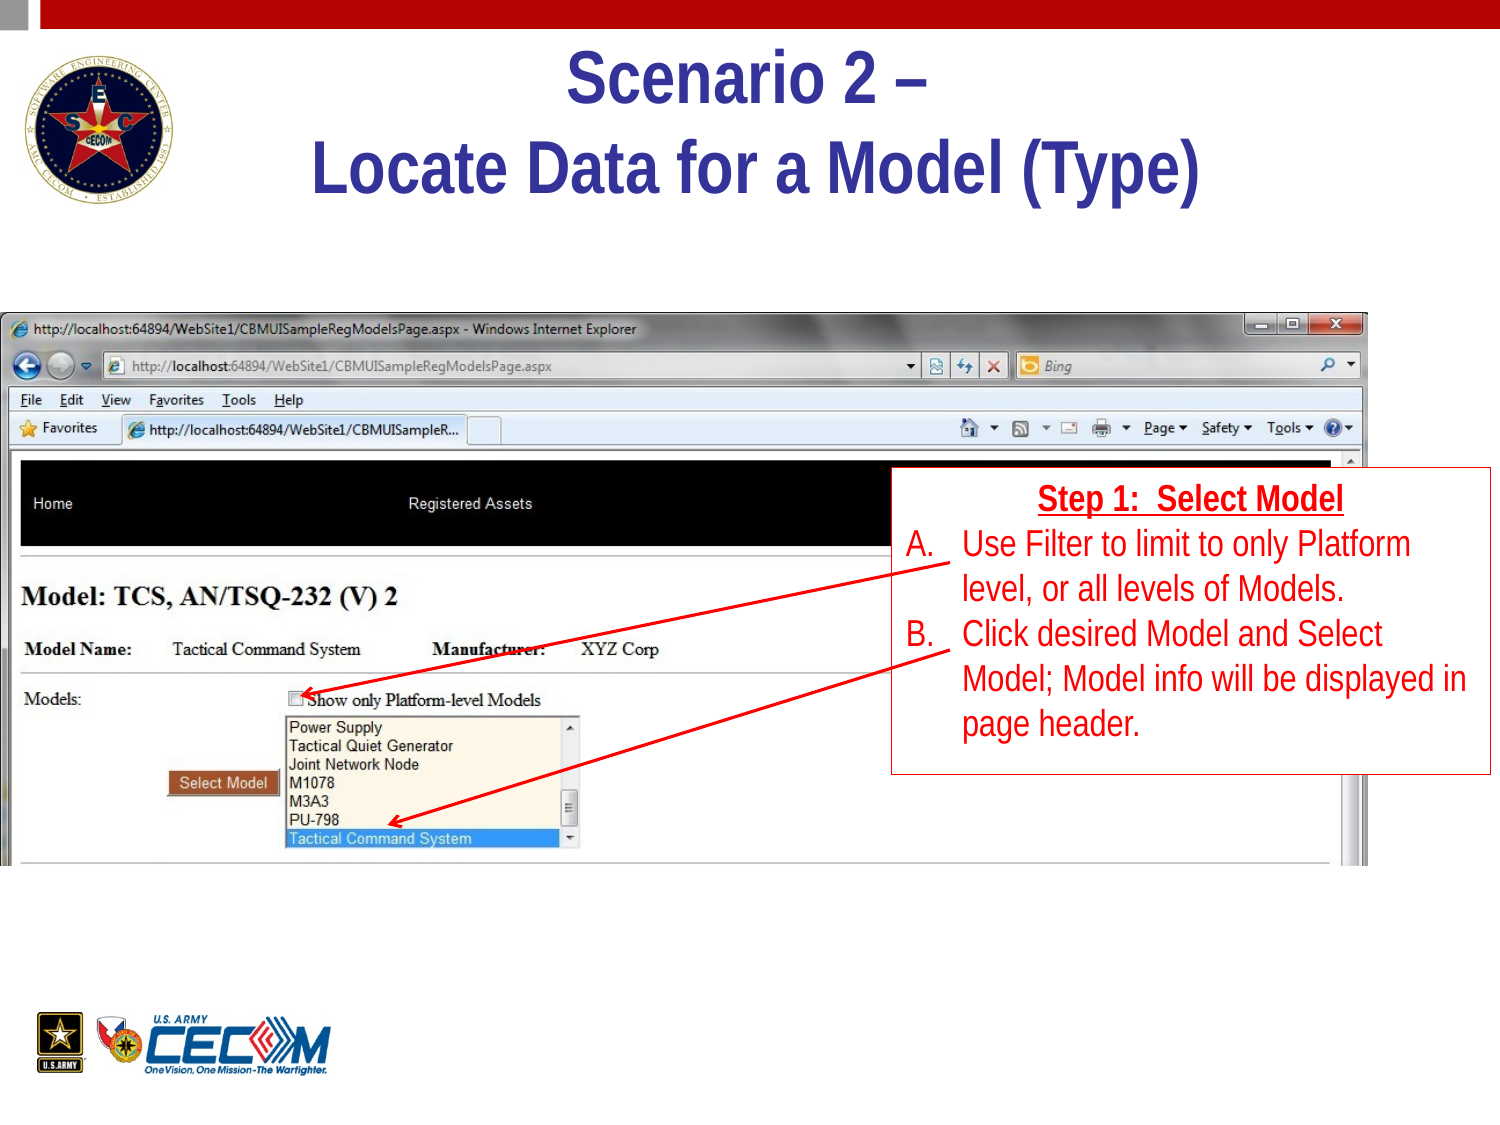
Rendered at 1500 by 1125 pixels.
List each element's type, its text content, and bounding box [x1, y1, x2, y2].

picture [37, 1012, 87, 1073]
text_box Step 1: Select Model Use Filter to limit to only Platform level, or all levels of Models. Click desired Model and Select Model; Model info will be displayed in page header. [1372, 467, 1491, 775]
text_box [299, 562, 951, 697]
picture [23, 54, 174, 205]
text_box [387, 649, 951, 826]
title Scenario 2 – Locate Data for a Model (Type) [224, 74, 1288, 164]
picture [0, 312, 1368, 867]
picture [96, 1015, 331, 1076]
